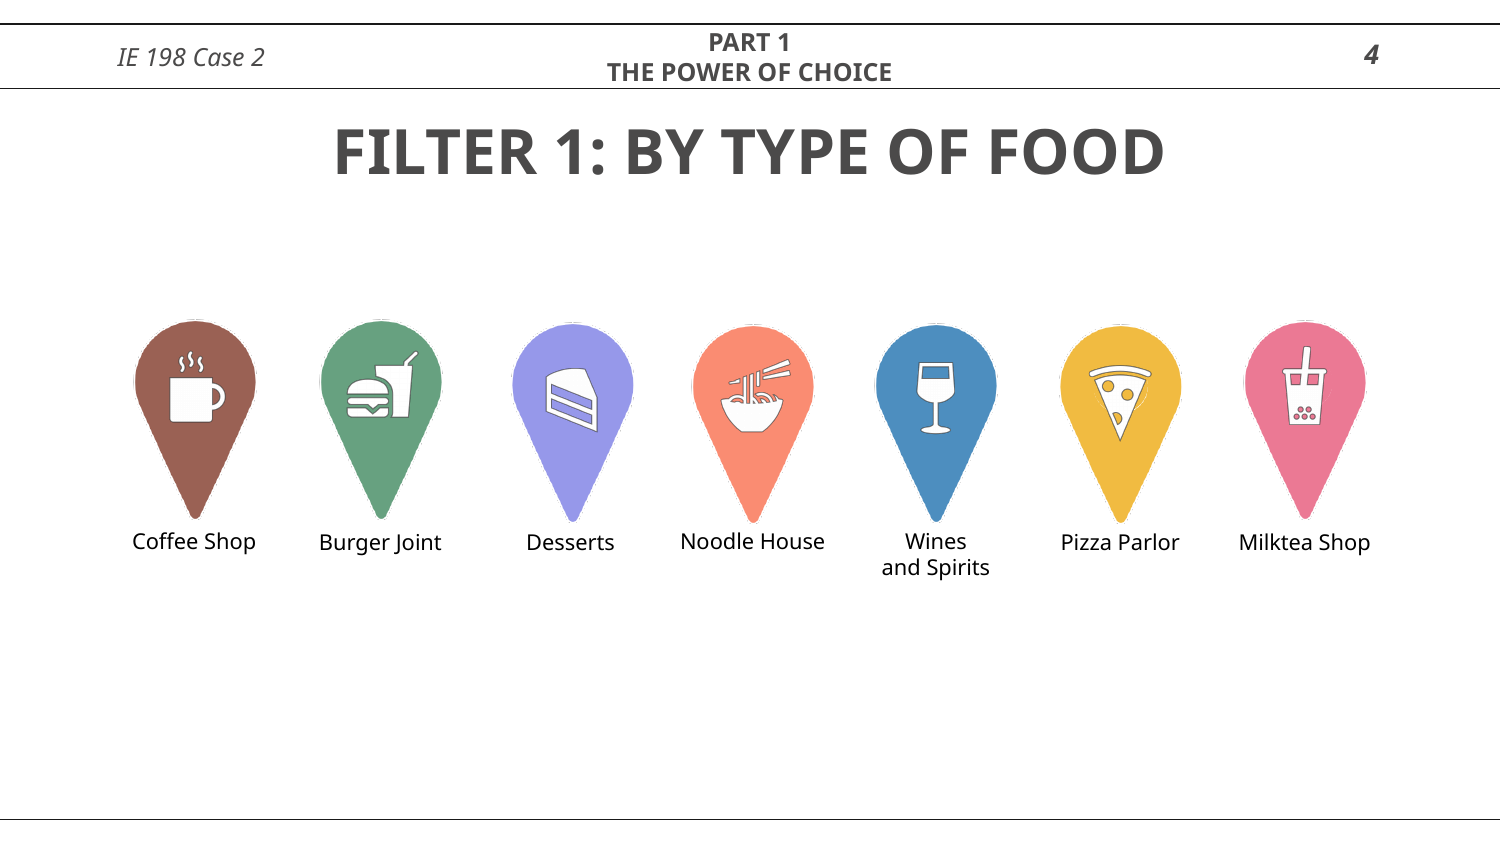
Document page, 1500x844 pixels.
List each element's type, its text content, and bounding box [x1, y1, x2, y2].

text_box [67, 519, 1432, 589]
text_box PART 1 THE POWER OF CHOICE [578, 36, 921, 77]
text_box IE 198 Case 2 [102, 36, 305, 77]
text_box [55, 279, 1445, 565]
slide_number 4 [1304, 36, 1395, 77]
title FILTER 1: BY TYPE OF FOOD [118, 88, 1382, 212]
